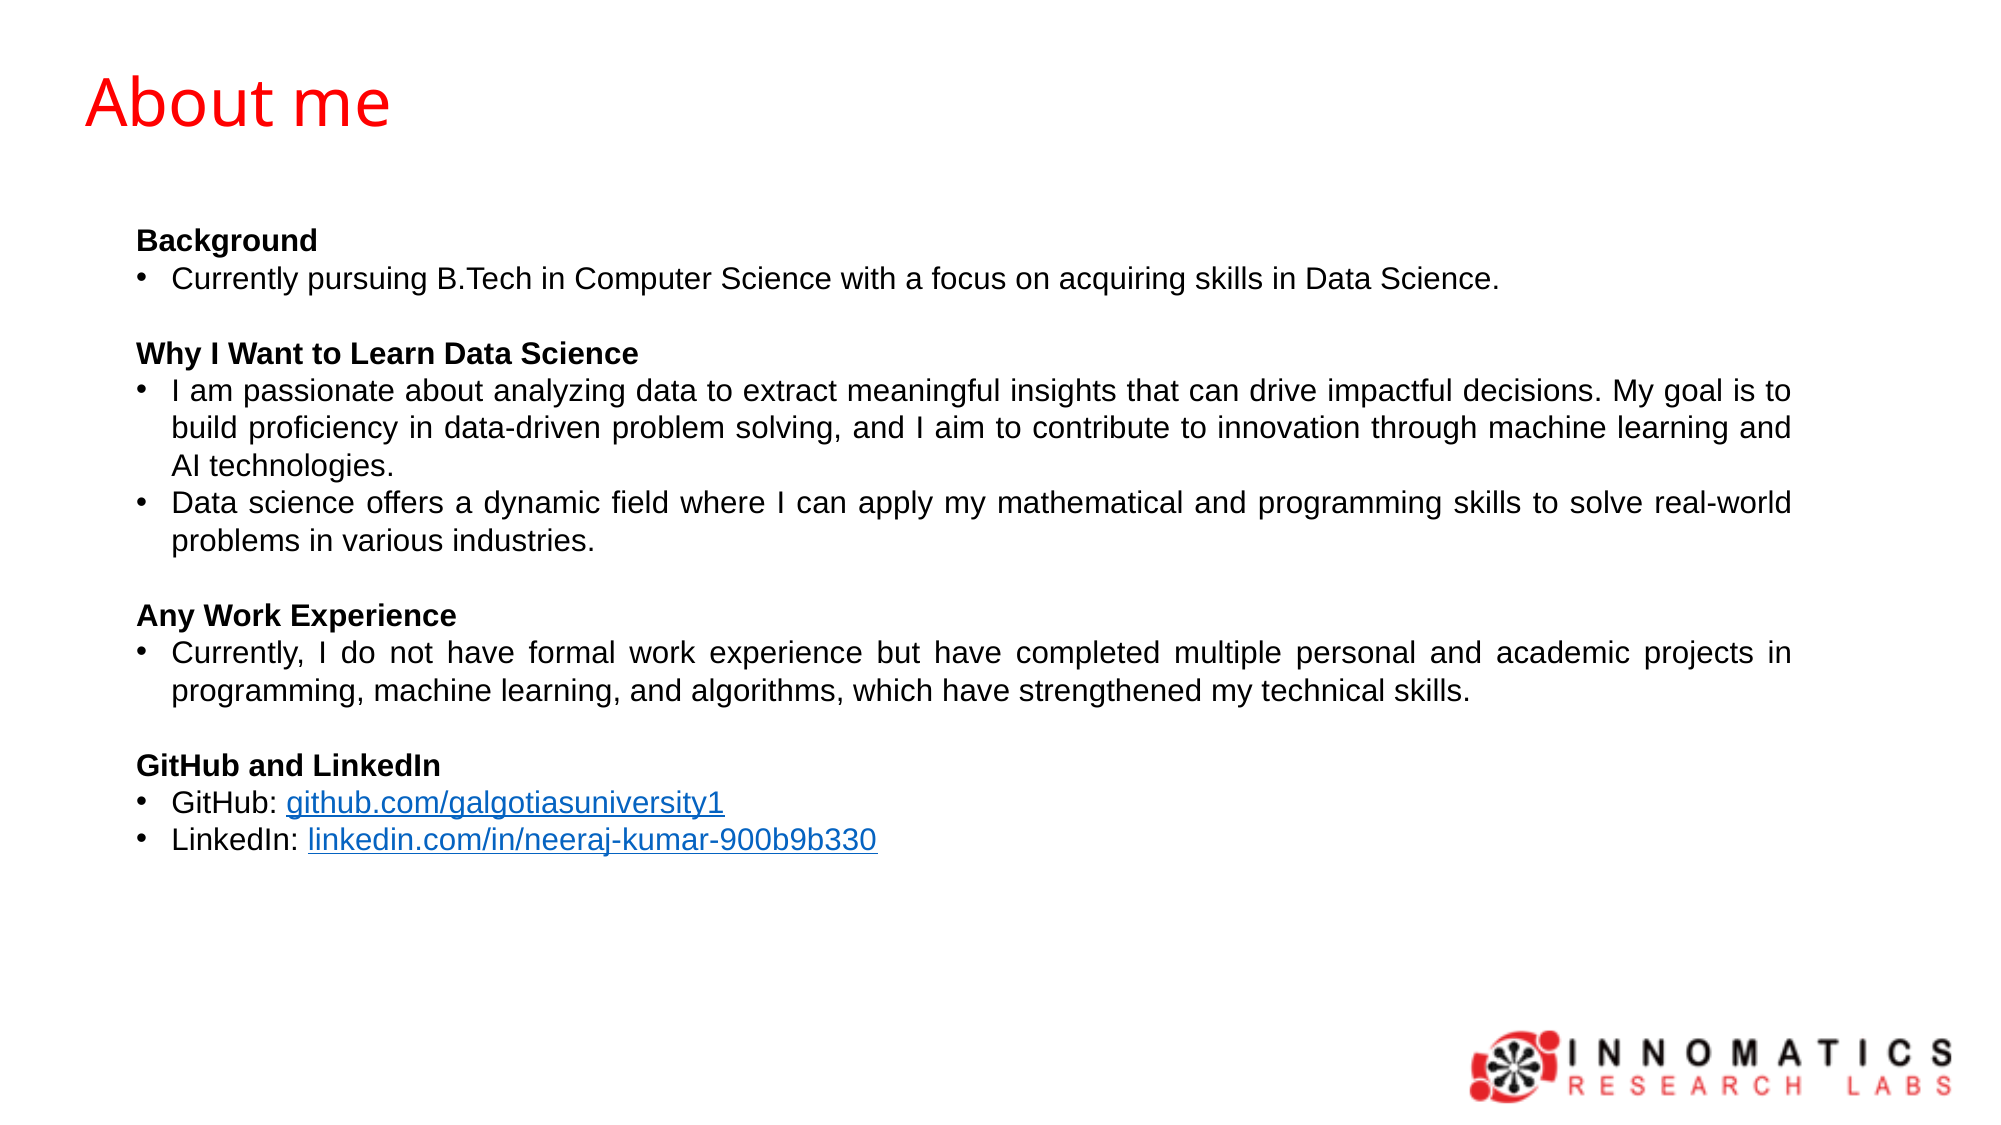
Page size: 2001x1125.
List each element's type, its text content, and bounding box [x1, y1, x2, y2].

picture [1445, 1014, 1975, 1125]
text_box Background Currently pursuing B.Tech in Computer Science with a focus on acquiring skills in Data Science. Why I Want to Learn Data Science I am passionate about analyzing data to extract meaningful insights that can drive impactful decisions. My goal is to build proficiency in data-driven problem solving, and I aim to contribute to innovation through machine learning and AI technologies. Data science offers a dynamic field where I can apply my mathematical and programming skills to solve real-world problems in various industries. Any Work Experience Currently, I do not have formal work experience but have completed multiple personal and academic projects in programming, machine learning, and algorithms, which have strengthened my technical skills. GitHub and LinkedIn GitHub: github.com/galgotiasuniversity1 LinkedIn: linkedin.com/in/neeraj-kumar-900b9b330 [121, 213, 1811, 865]
text_box About me [70, 68, 1071, 148]
